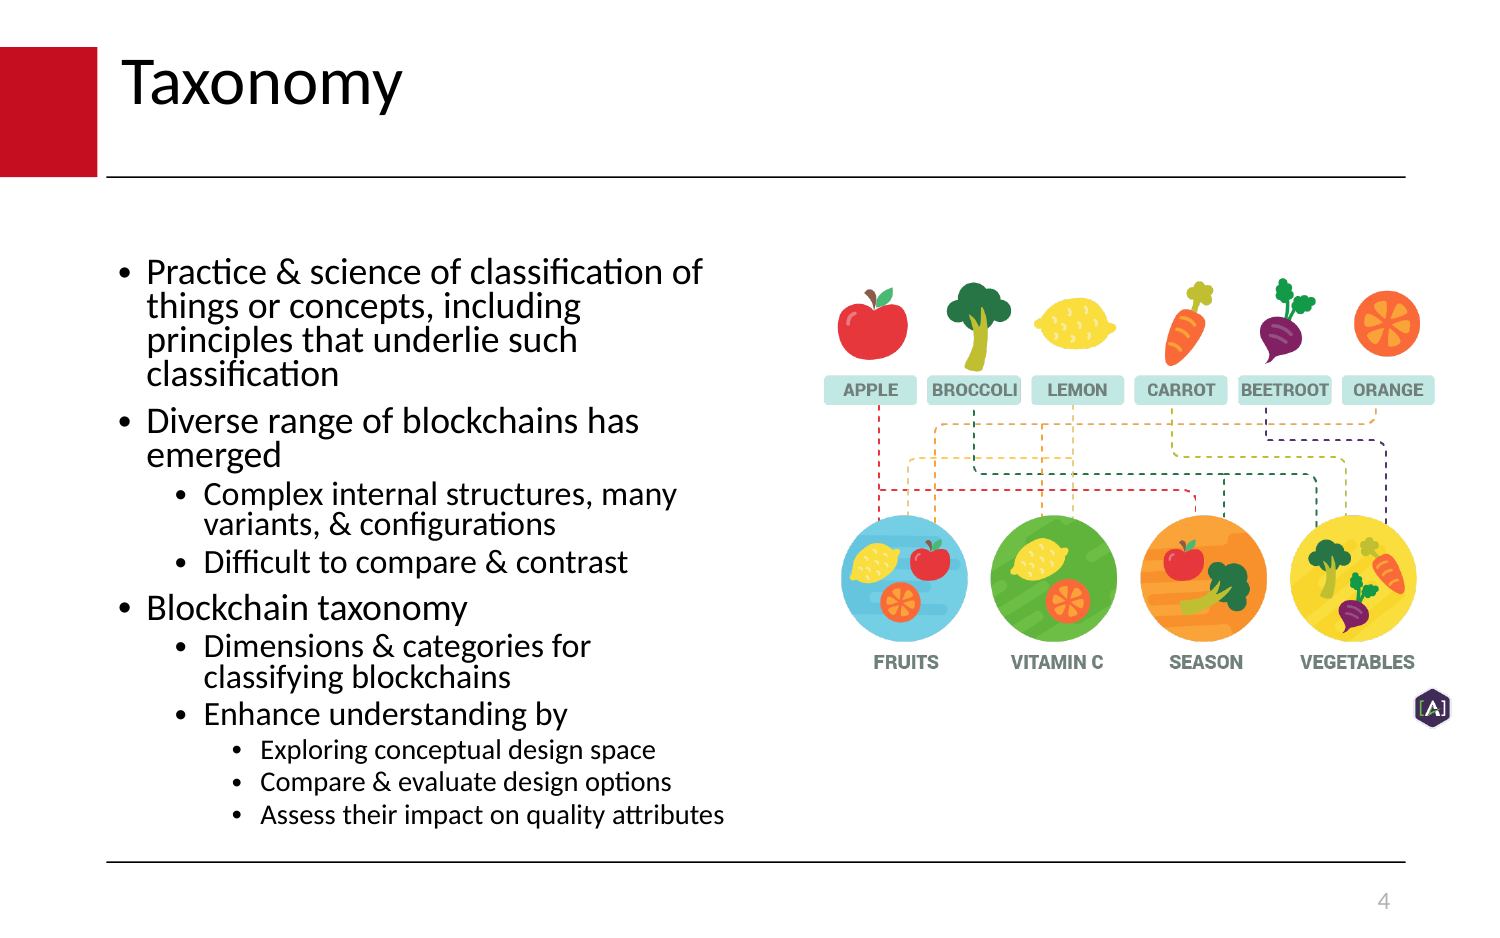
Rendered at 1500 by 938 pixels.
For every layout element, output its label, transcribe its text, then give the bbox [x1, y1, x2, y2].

list Practice & science of classification of things or concepts, including principles that underlie such classification Diverse range of blockchains has emerged Complex internal structures, many variants, & configurations Difficult to compare & contrast Blockchain taxonomy Dimensions & categories for classifying blockchains Enhance understanding by Exploring conceptual design space Compare & evaluate design options Assess their impact on quality attributes [103, 249, 741, 845]
slide_number 4 [1101, 880, 1406, 918]
picture [796, 272, 1459, 736]
title Taxonomy [106, 47, 1406, 154]
